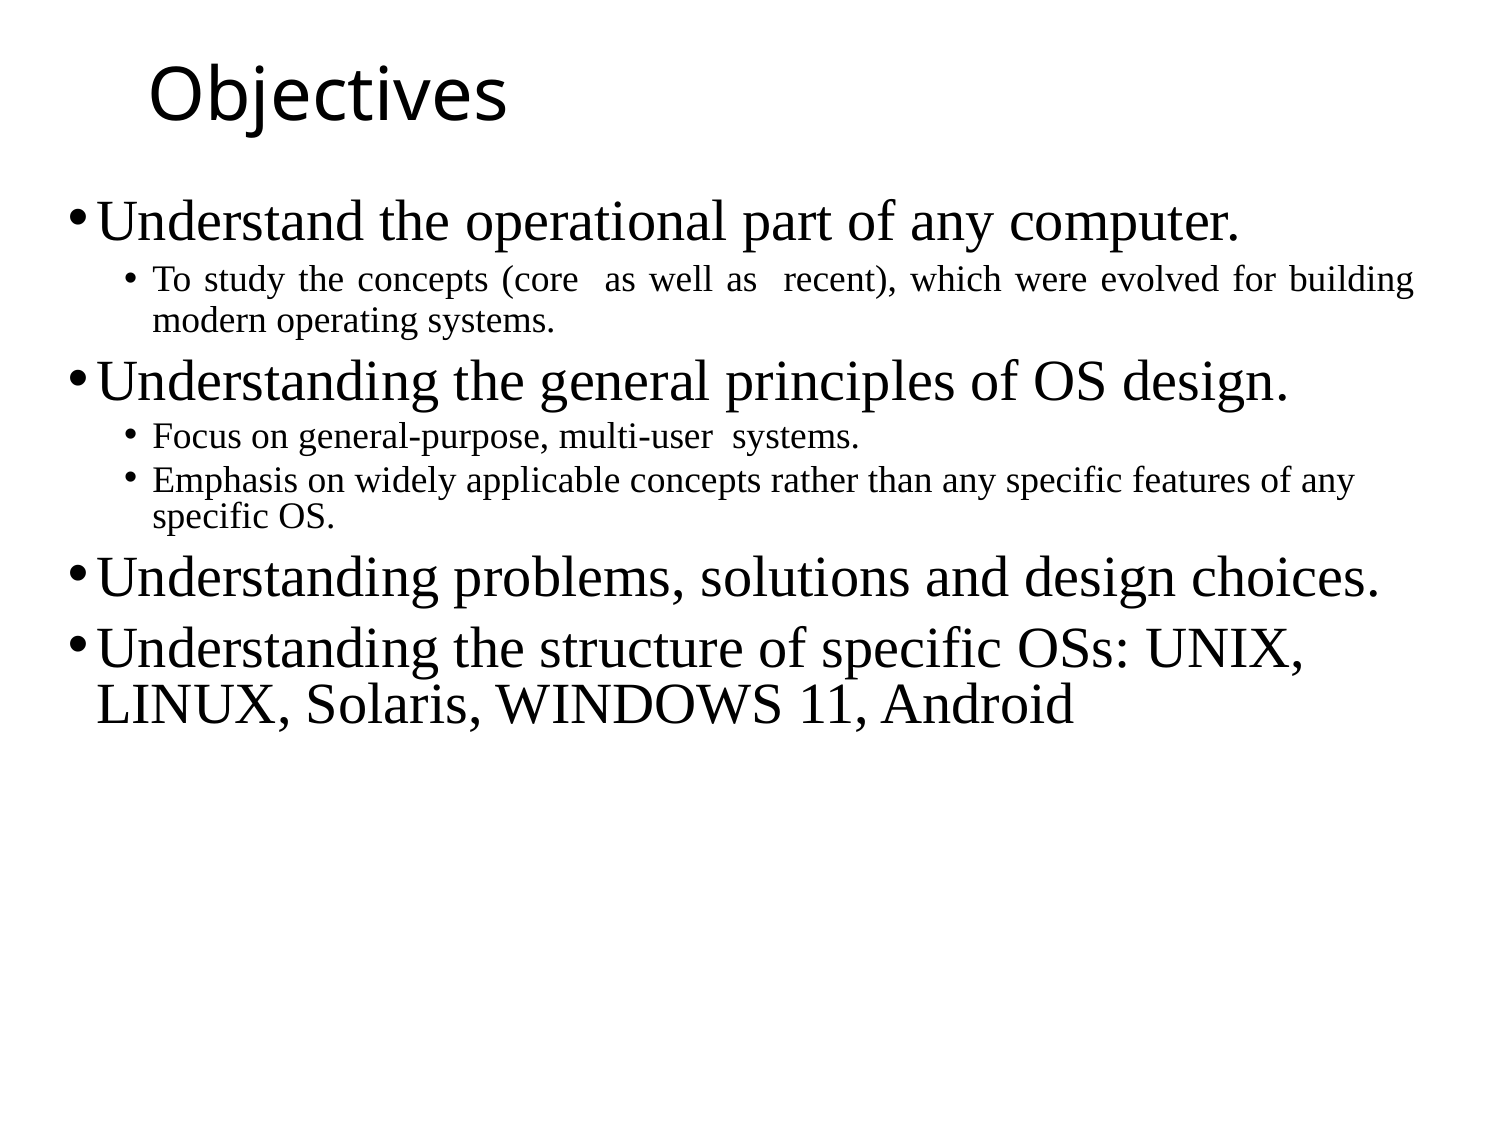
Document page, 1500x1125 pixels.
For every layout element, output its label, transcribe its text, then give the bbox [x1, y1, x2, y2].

list Understand the operational part of any computer. To study the concepts (core as well as recent), which were evolved for building modern operating systems. Understanding the general principles of OS design. Focus on general-purpose, multi-user systems. Emphasis on widely applicable concepts rather than any specific features of any specific OS. Understanding problems, solutions and design choices. Understanding the structure of specific OSs: UNIX, LINUX, Solaris, WINDOWS 11, Android [52, 188, 1445, 1042]
title Objectives [132, 48, 1408, 145]
